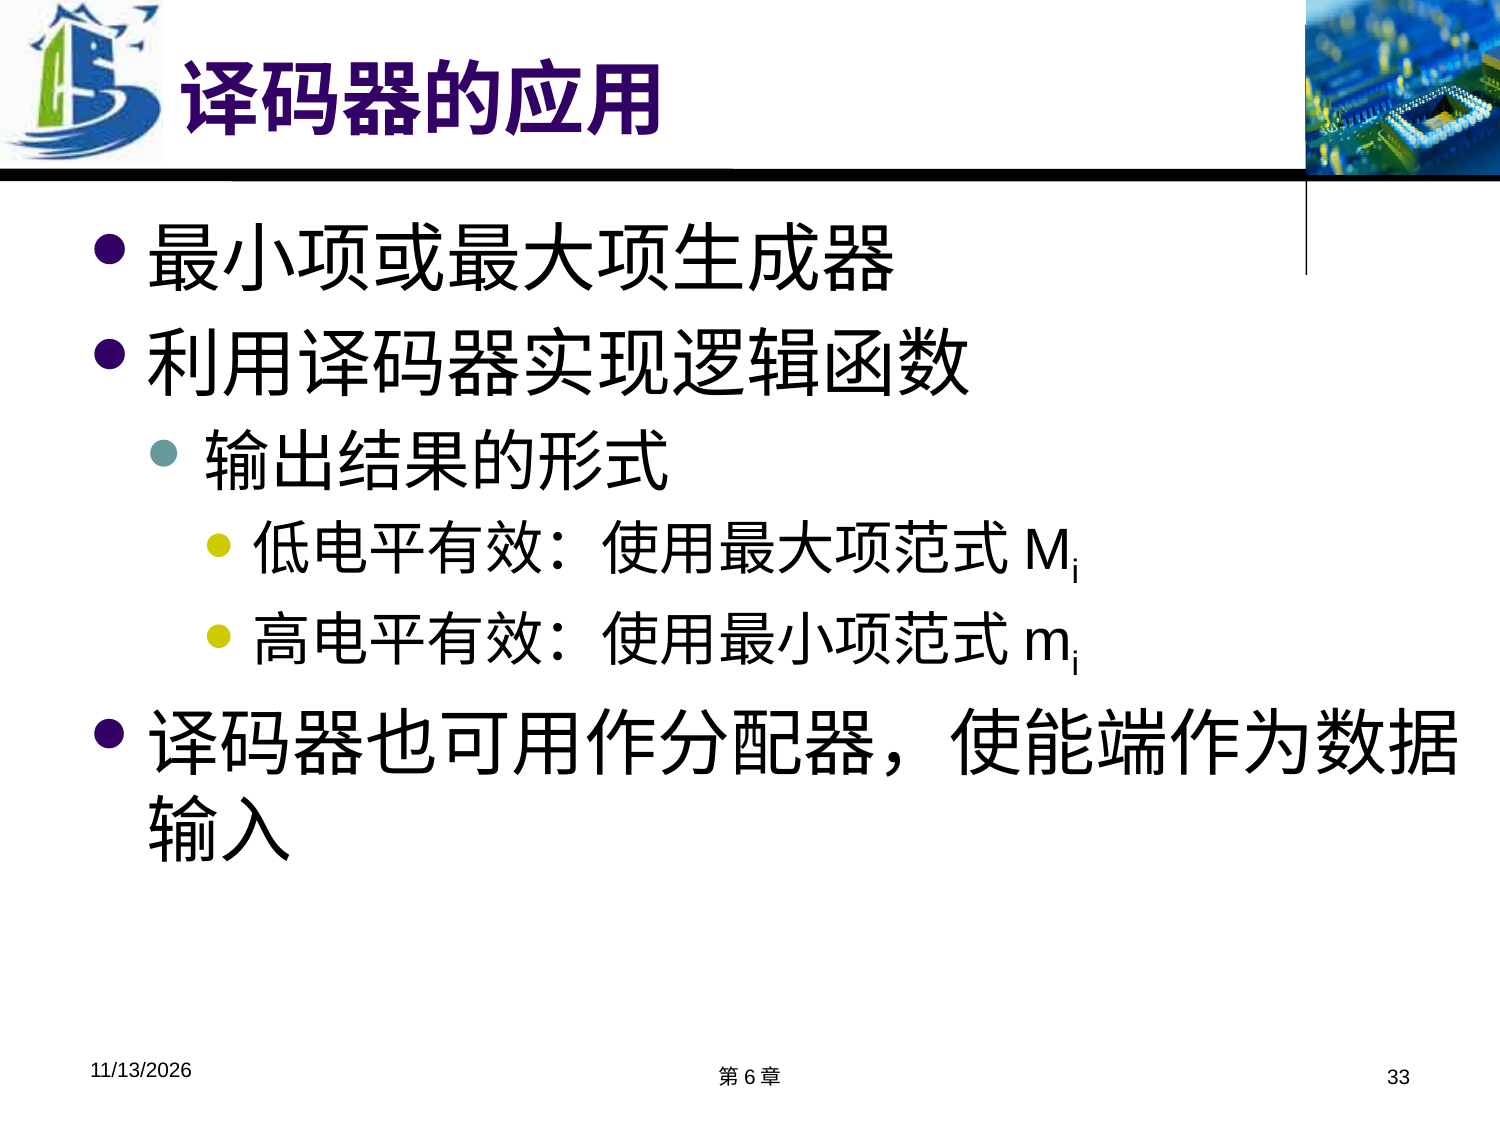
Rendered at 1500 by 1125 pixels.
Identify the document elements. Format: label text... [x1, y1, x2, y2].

slide_number 33 [1074, 1055, 1426, 1101]
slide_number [74, 1048, 426, 1101]
footer 第6章 [512, 1055, 988, 1101]
picture [1306, 0, 1500, 175]
title 译码器的应用 [164, 30, 1297, 153]
picture [0, 0, 163, 163]
list 最小项或最大项生成器 利用译码器实现逻辑函数 输出结果的形式 低电平有效：使用最大项范式Mi 高电平有效：使用最小项范式mi 译码器也可用作分配器，使能端作为数据输入 [75, 203, 1500, 1040]
